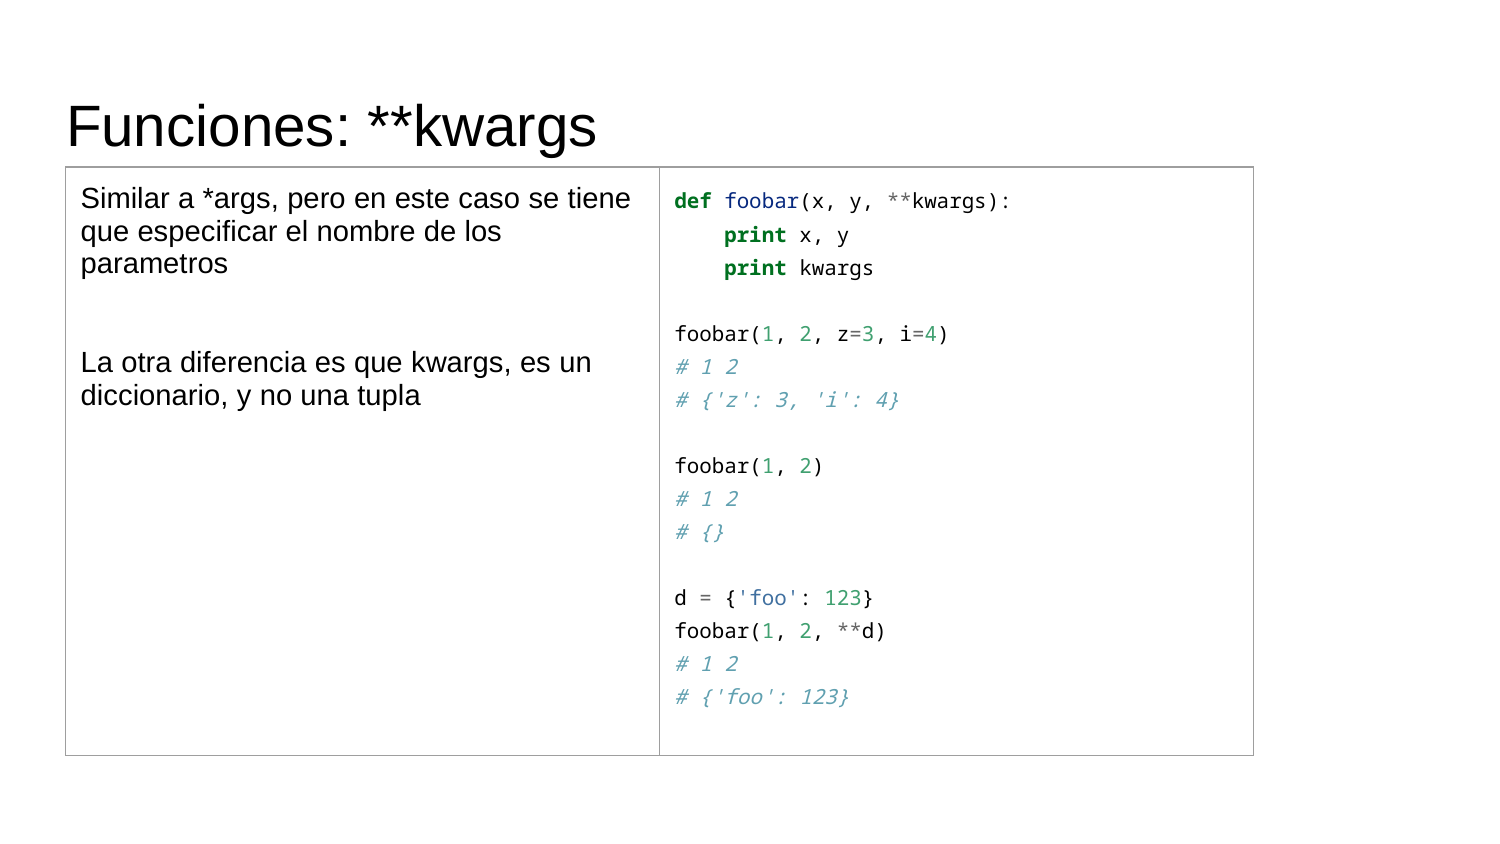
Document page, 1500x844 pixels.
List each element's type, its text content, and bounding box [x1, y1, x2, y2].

table_header def foobar(x, y, **kwargs): print x, y print kwargs foobar(1, 2, z=3, i=4) # 1 2 # {'z': 3, 'i': 4} foobar(1, 2) # 1 2 # {} d = {'foo': 123} foobar(1, 2, **d) # 1 2 # {'foo': 123} [660, 168, 1253, 755]
table_header Similar a *args, pero en este caso se tiene que especificar el nombre de los parametros La otra diferencia es que kwargs, es un diccionario, y no una tupla [66, 168, 659, 755]
title Funciones: **kwargs [51, 72, 1449, 167]
